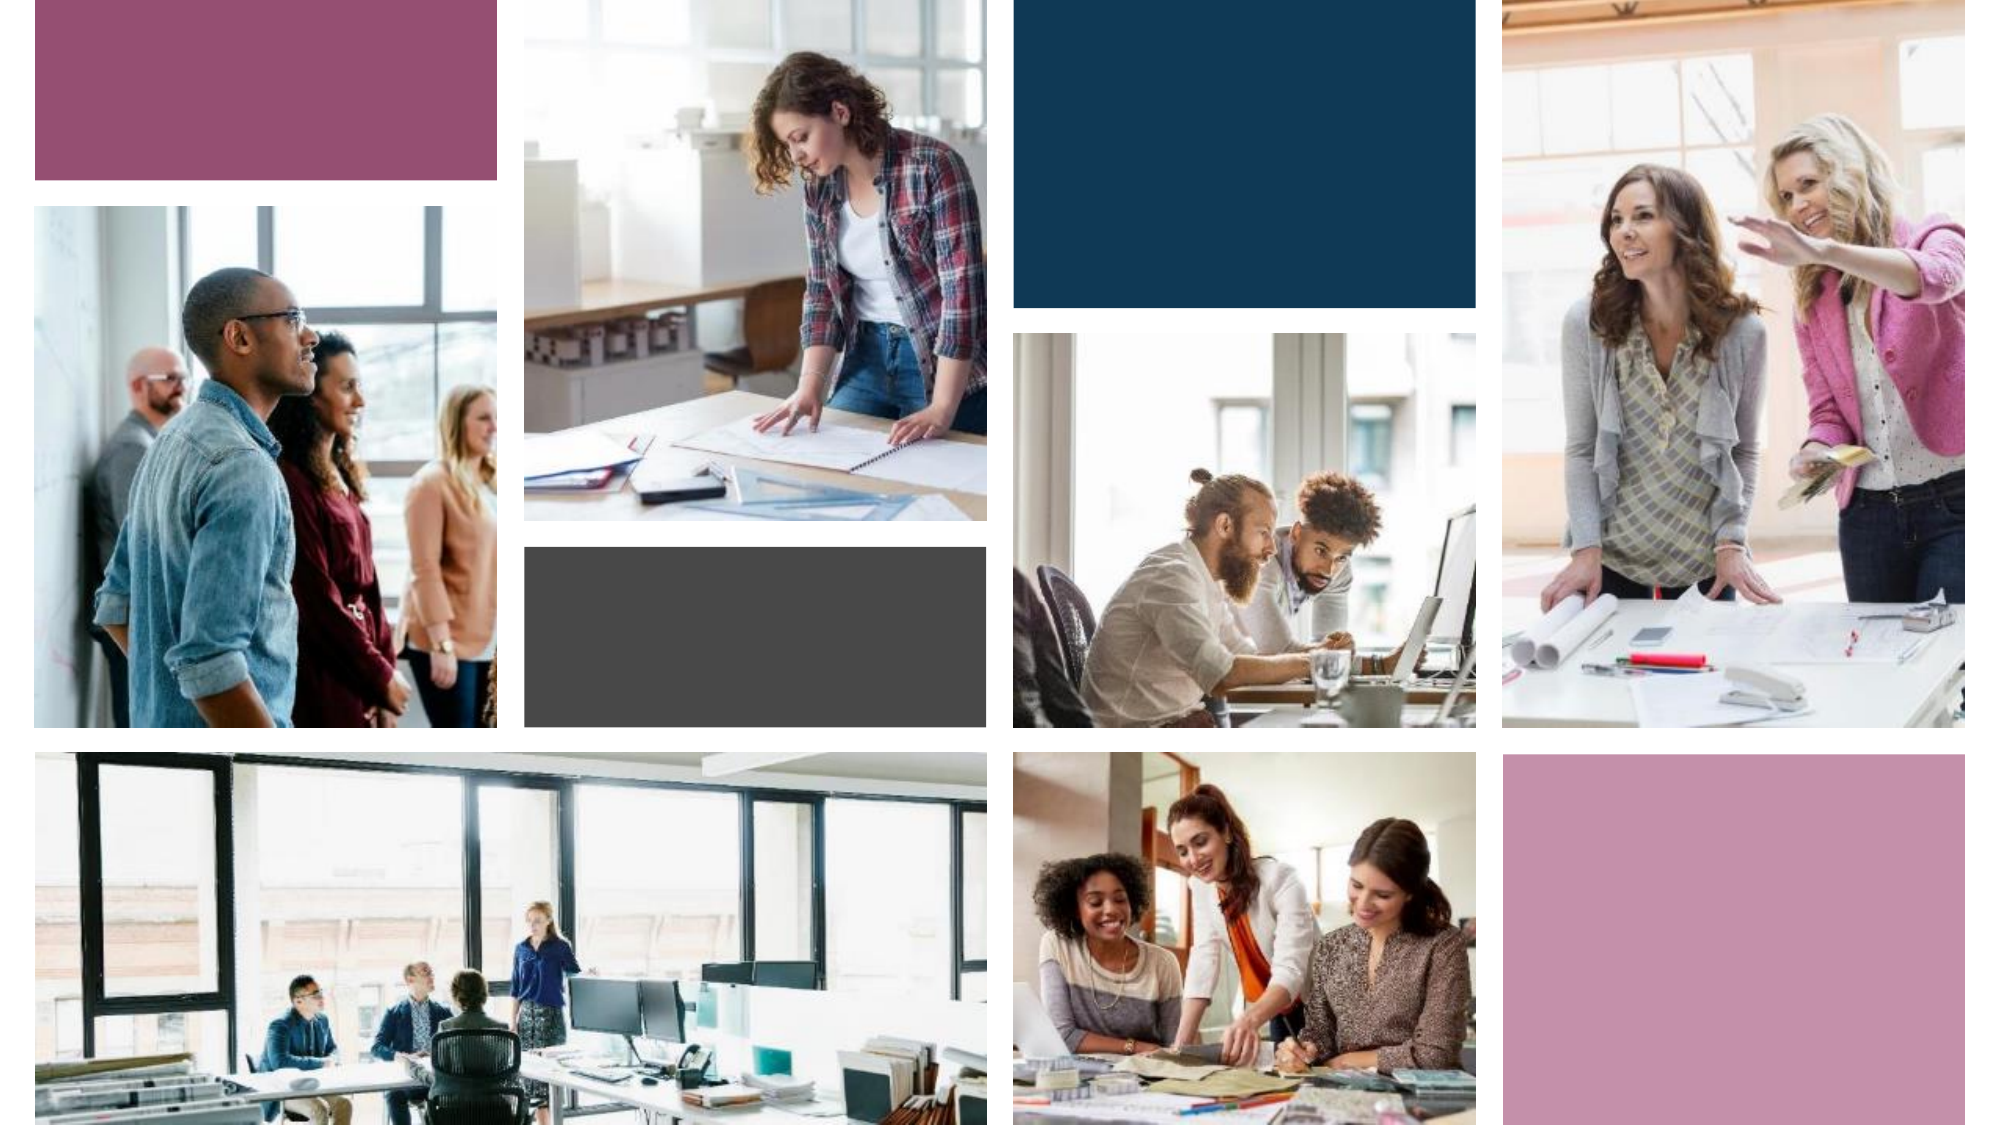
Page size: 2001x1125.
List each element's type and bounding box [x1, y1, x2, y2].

picture [1502, 0, 1965, 728]
picture [1013, 752, 1476, 1125]
picture [524, 0, 987, 521]
picture [34, 206, 497, 728]
picture [1013, 333, 1476, 728]
picture [34, 752, 987, 1125]
